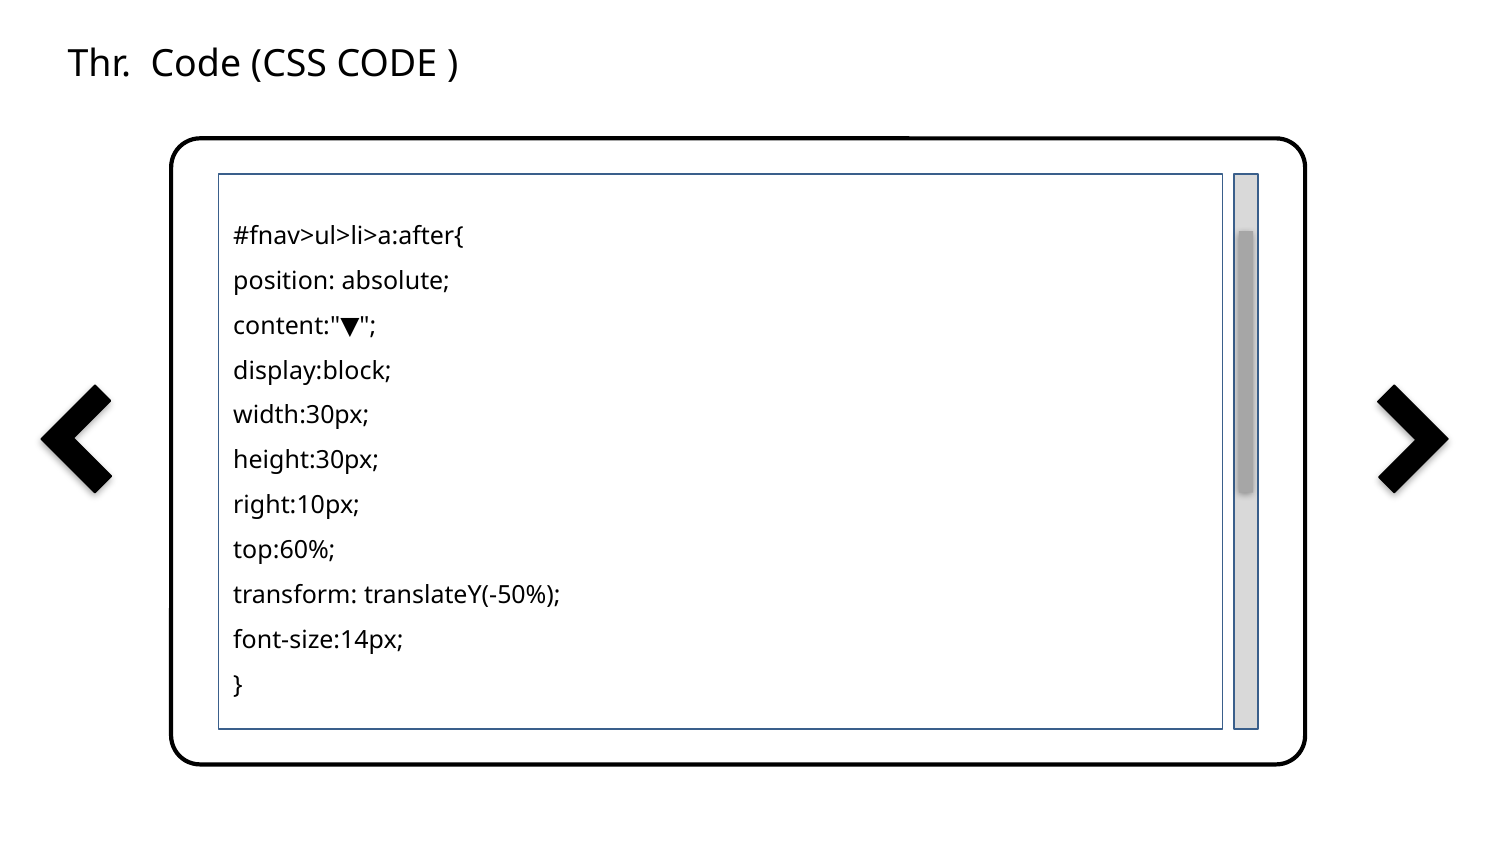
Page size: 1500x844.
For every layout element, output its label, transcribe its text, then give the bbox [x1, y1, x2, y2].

text_box [168, 136, 1308, 767]
text_box [1232, 172, 1260, 731]
text_box Thr. Code (CSS CODE ) [53, 32, 1081, 92]
text_box #fnav>ul>li>a:after{ position: absolute; content:"▼"; display:block; width:30px; height:30px; right:10px; top:60%; transform: translateY(-50%); font-size:14px; } [216, 172, 1224, 731]
text_box [40, 384, 112, 494]
text_box [1377, 384, 1449, 494]
text_box [1238, 230, 1254, 493]
